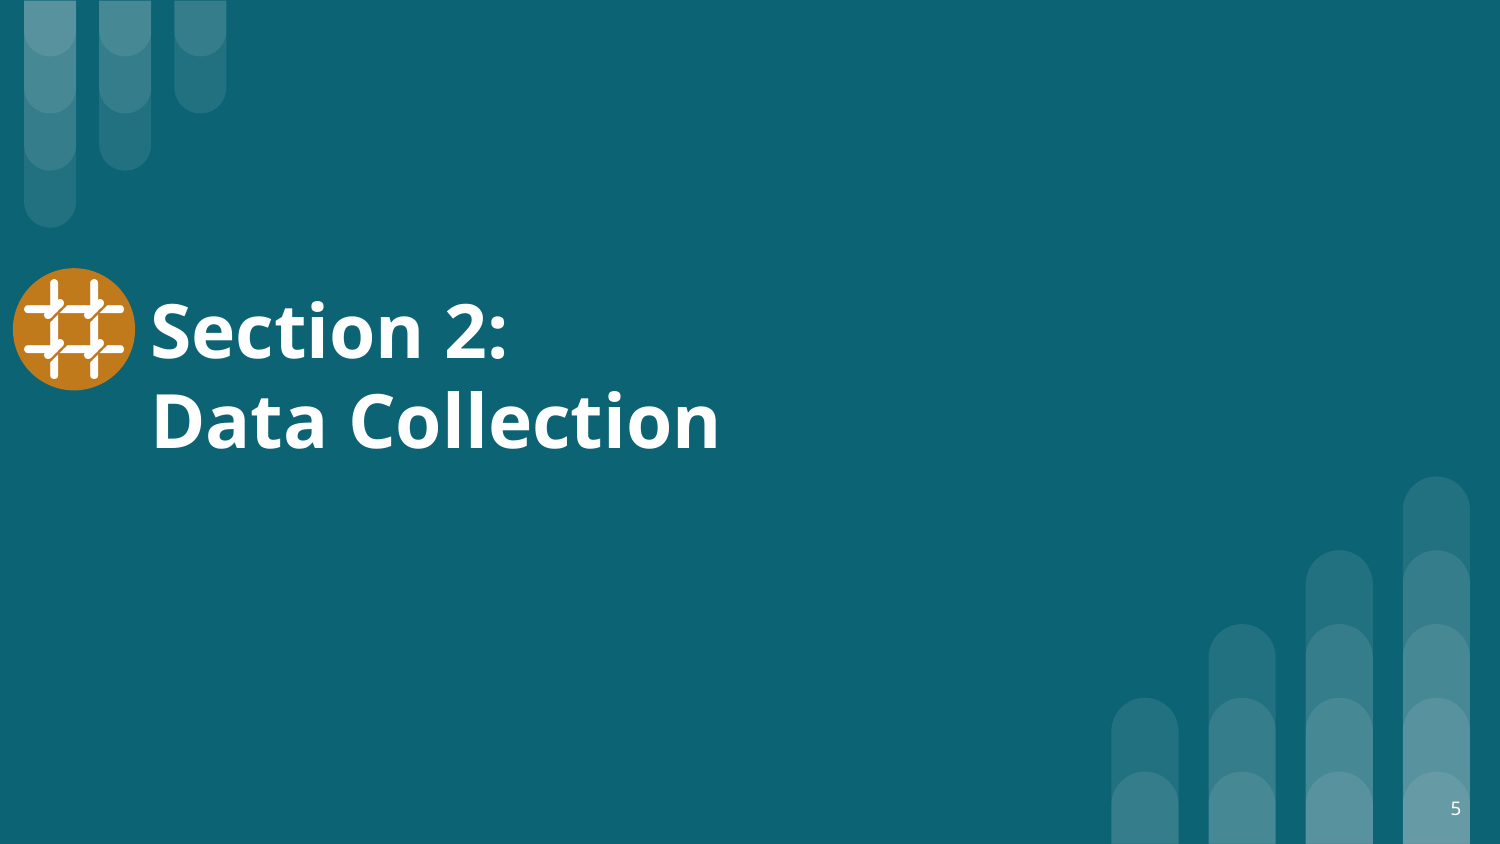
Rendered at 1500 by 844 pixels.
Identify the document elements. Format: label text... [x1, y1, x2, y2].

slide_number ‹#› [1386, 777, 1477, 842]
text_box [12, 267, 136, 391]
title Section 2: Data Collection [135, 268, 1097, 576]
